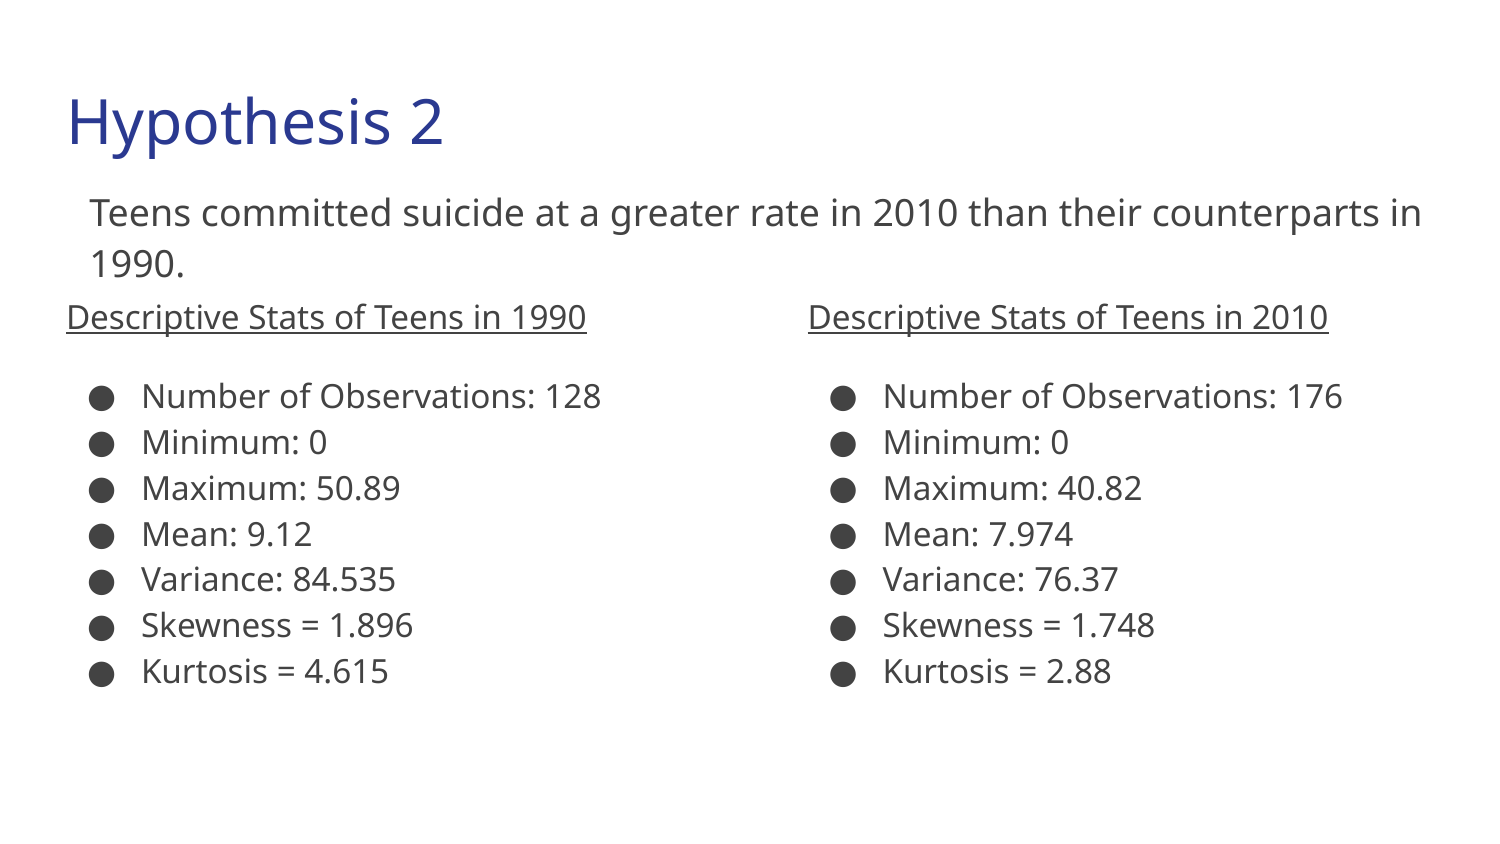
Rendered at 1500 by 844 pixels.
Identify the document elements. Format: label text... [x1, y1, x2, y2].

list Descriptive Stats of Teens in 2010 Number of Observations: 176 Minimum: 0 Maximum: 40.82 Mean: 7.974 Variance: 76.37 Skewness = 1.748 Kurtosis = 2.88 [792, 274, 1449, 750]
list Teens committed suicide at a greater rate in 2010 than their counterparts in 1990. [74, 166, 1473, 267]
title Hypothesis 2 [51, 67, 1449, 167]
list Descriptive Stats of Teens in 1990 Number of Observations: 128 Minimum: 0 Maximum: 50.89 Mean: 9.12 Variance: 84.535 Skewness = 1.896 Kurtosis = 4.615 [51, 274, 708, 750]
